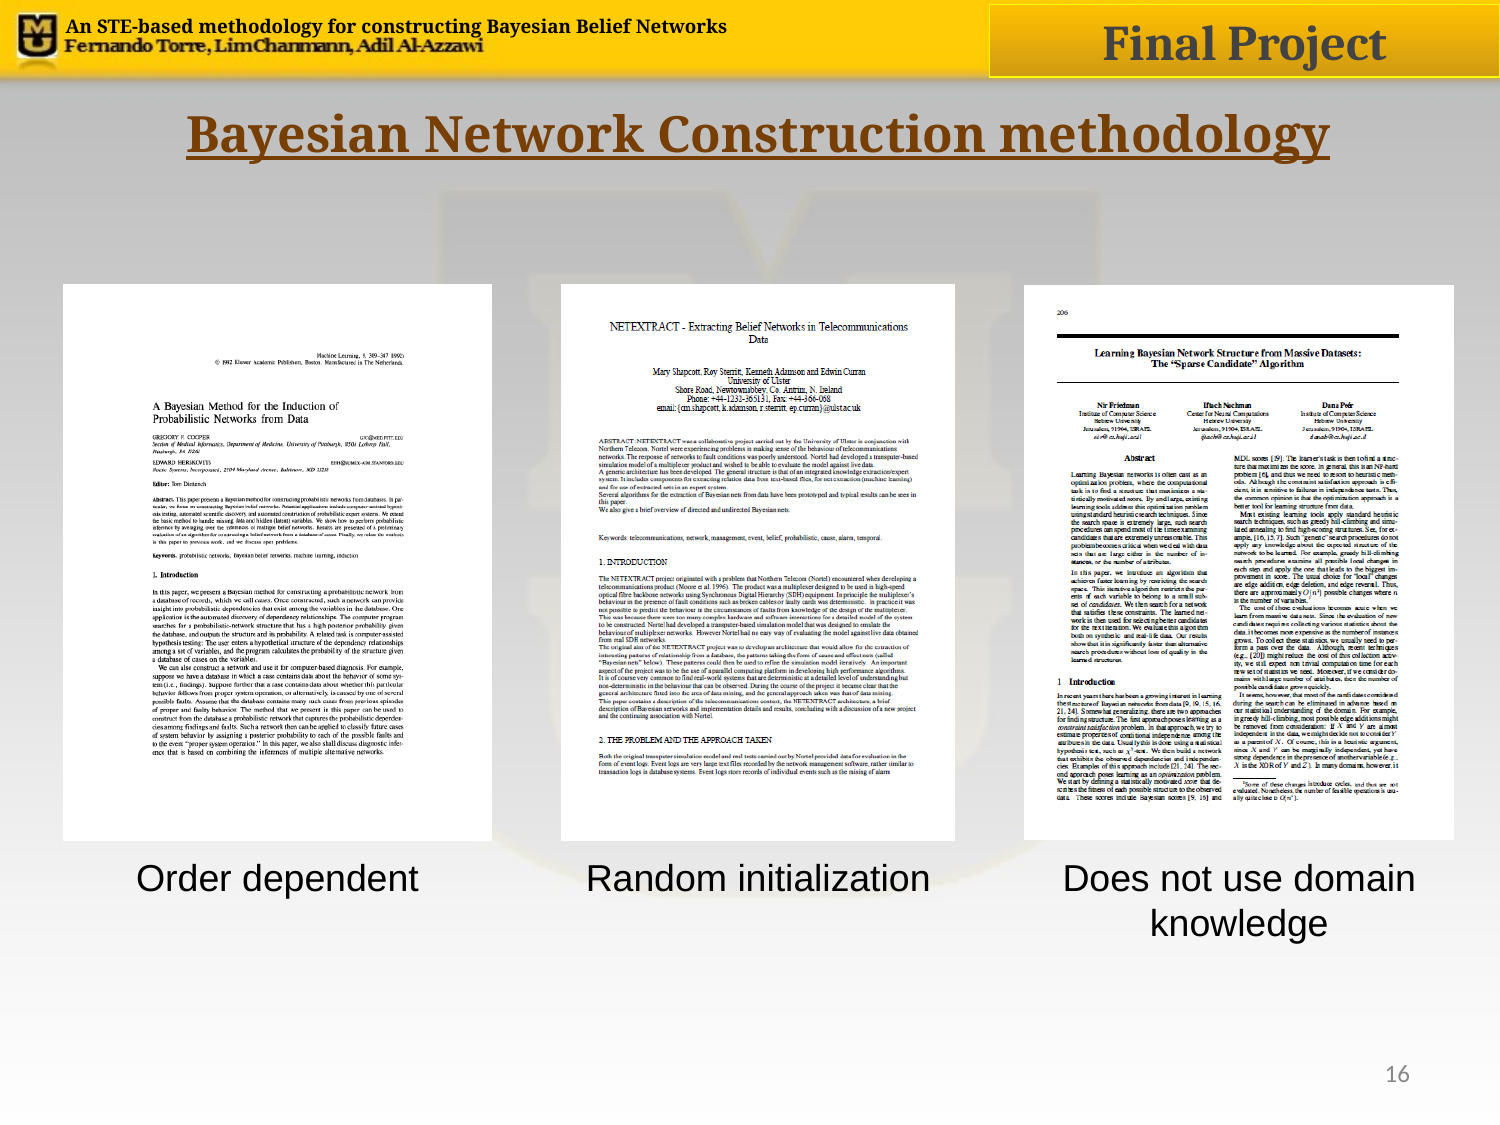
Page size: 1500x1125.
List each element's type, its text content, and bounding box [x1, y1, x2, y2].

slide_number ‹#› [1074, 1042, 1425, 1103]
title Bayesian Network Construction methodology [63, 92, 1454, 172]
text_box Random initialization [561, 847, 955, 899]
text_box Order dependent [62, 848, 492, 899]
picture [0, 0, 1500, 1125]
text_box Does not use domain knowledge [1024, 847, 1454, 899]
text_box Final Project [989, 4, 1500, 78]
